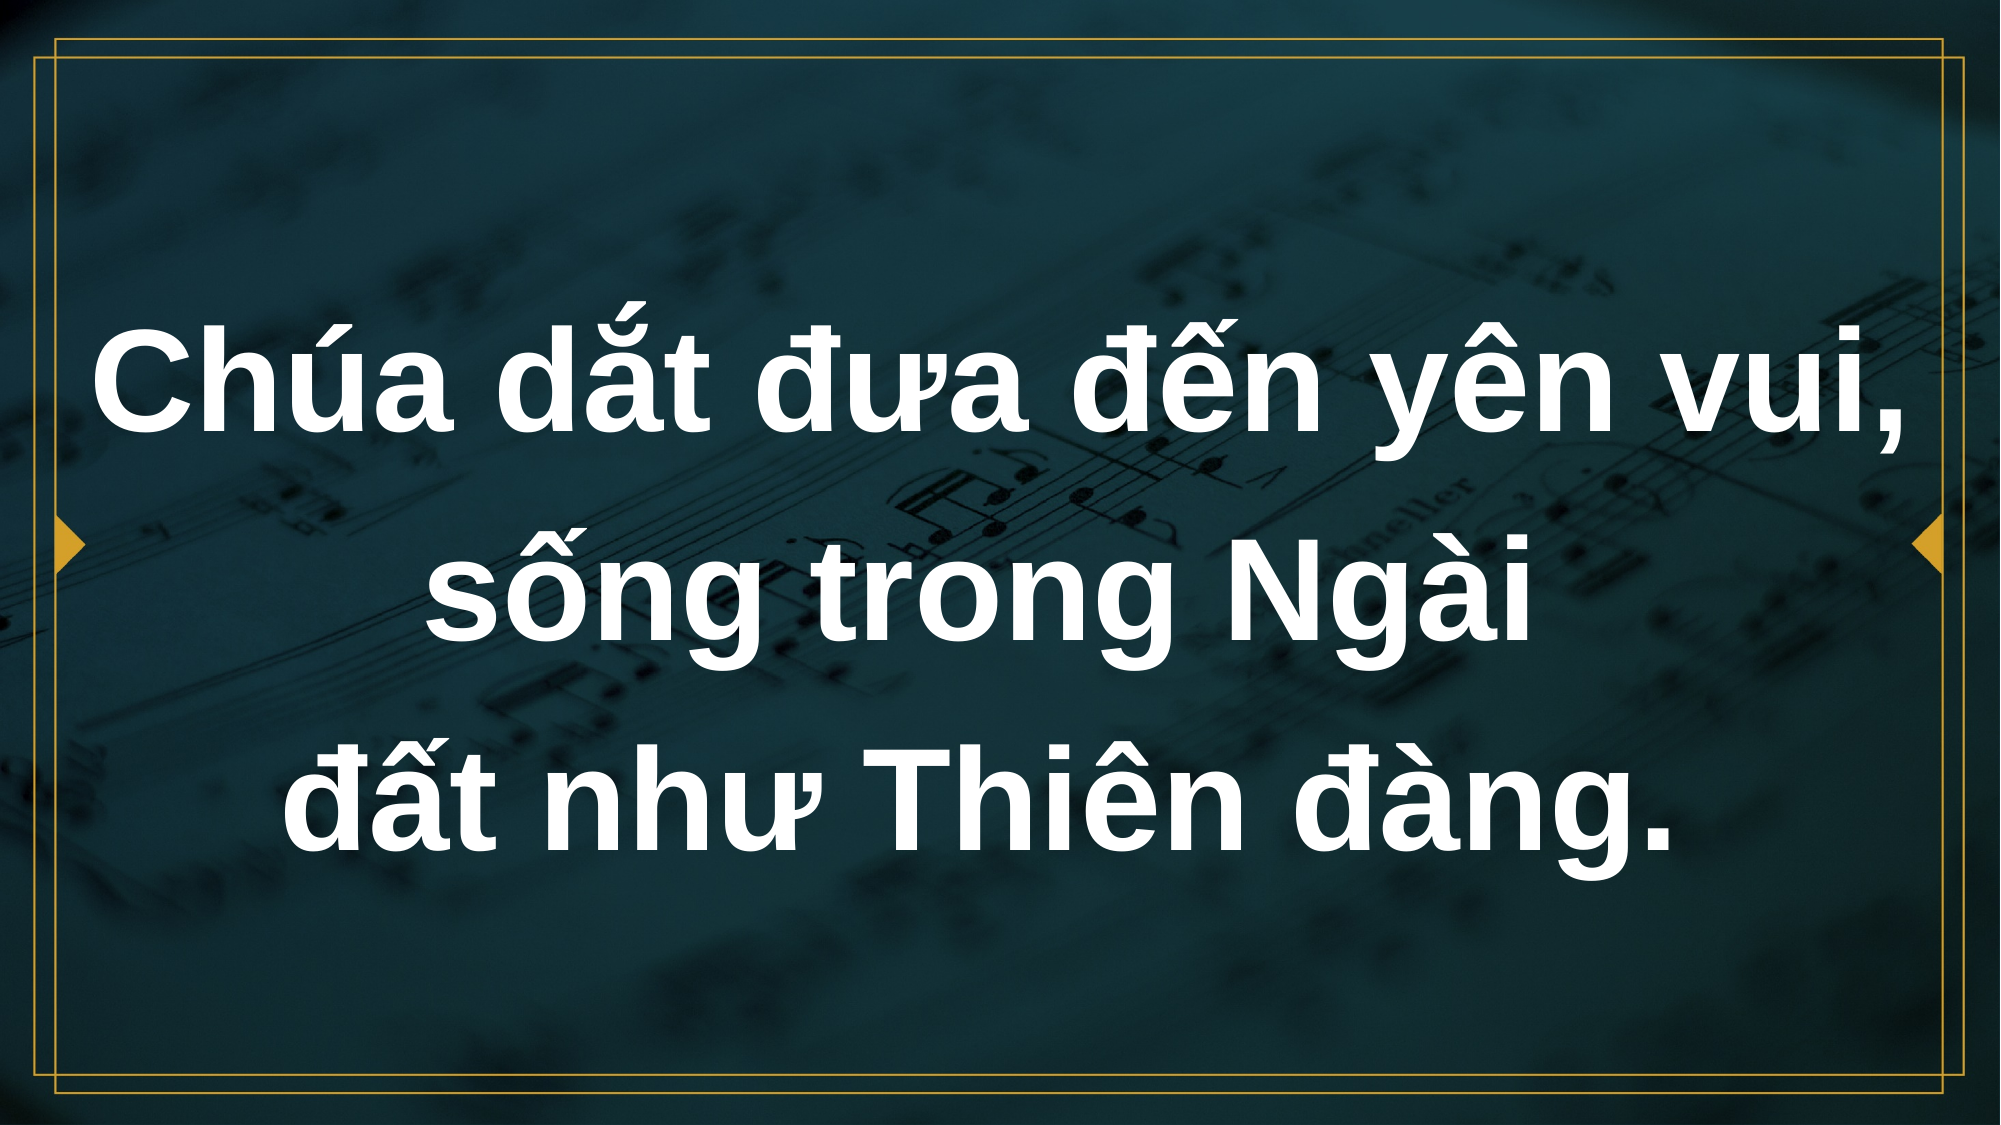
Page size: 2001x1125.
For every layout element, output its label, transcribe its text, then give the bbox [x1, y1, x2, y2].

title Chúa dắt đưa đến yên vui, sống trong Ngài đất như Thiên đàng. [55, 53, 1945, 1077]
picture [0, 0, 2000, 1125]
